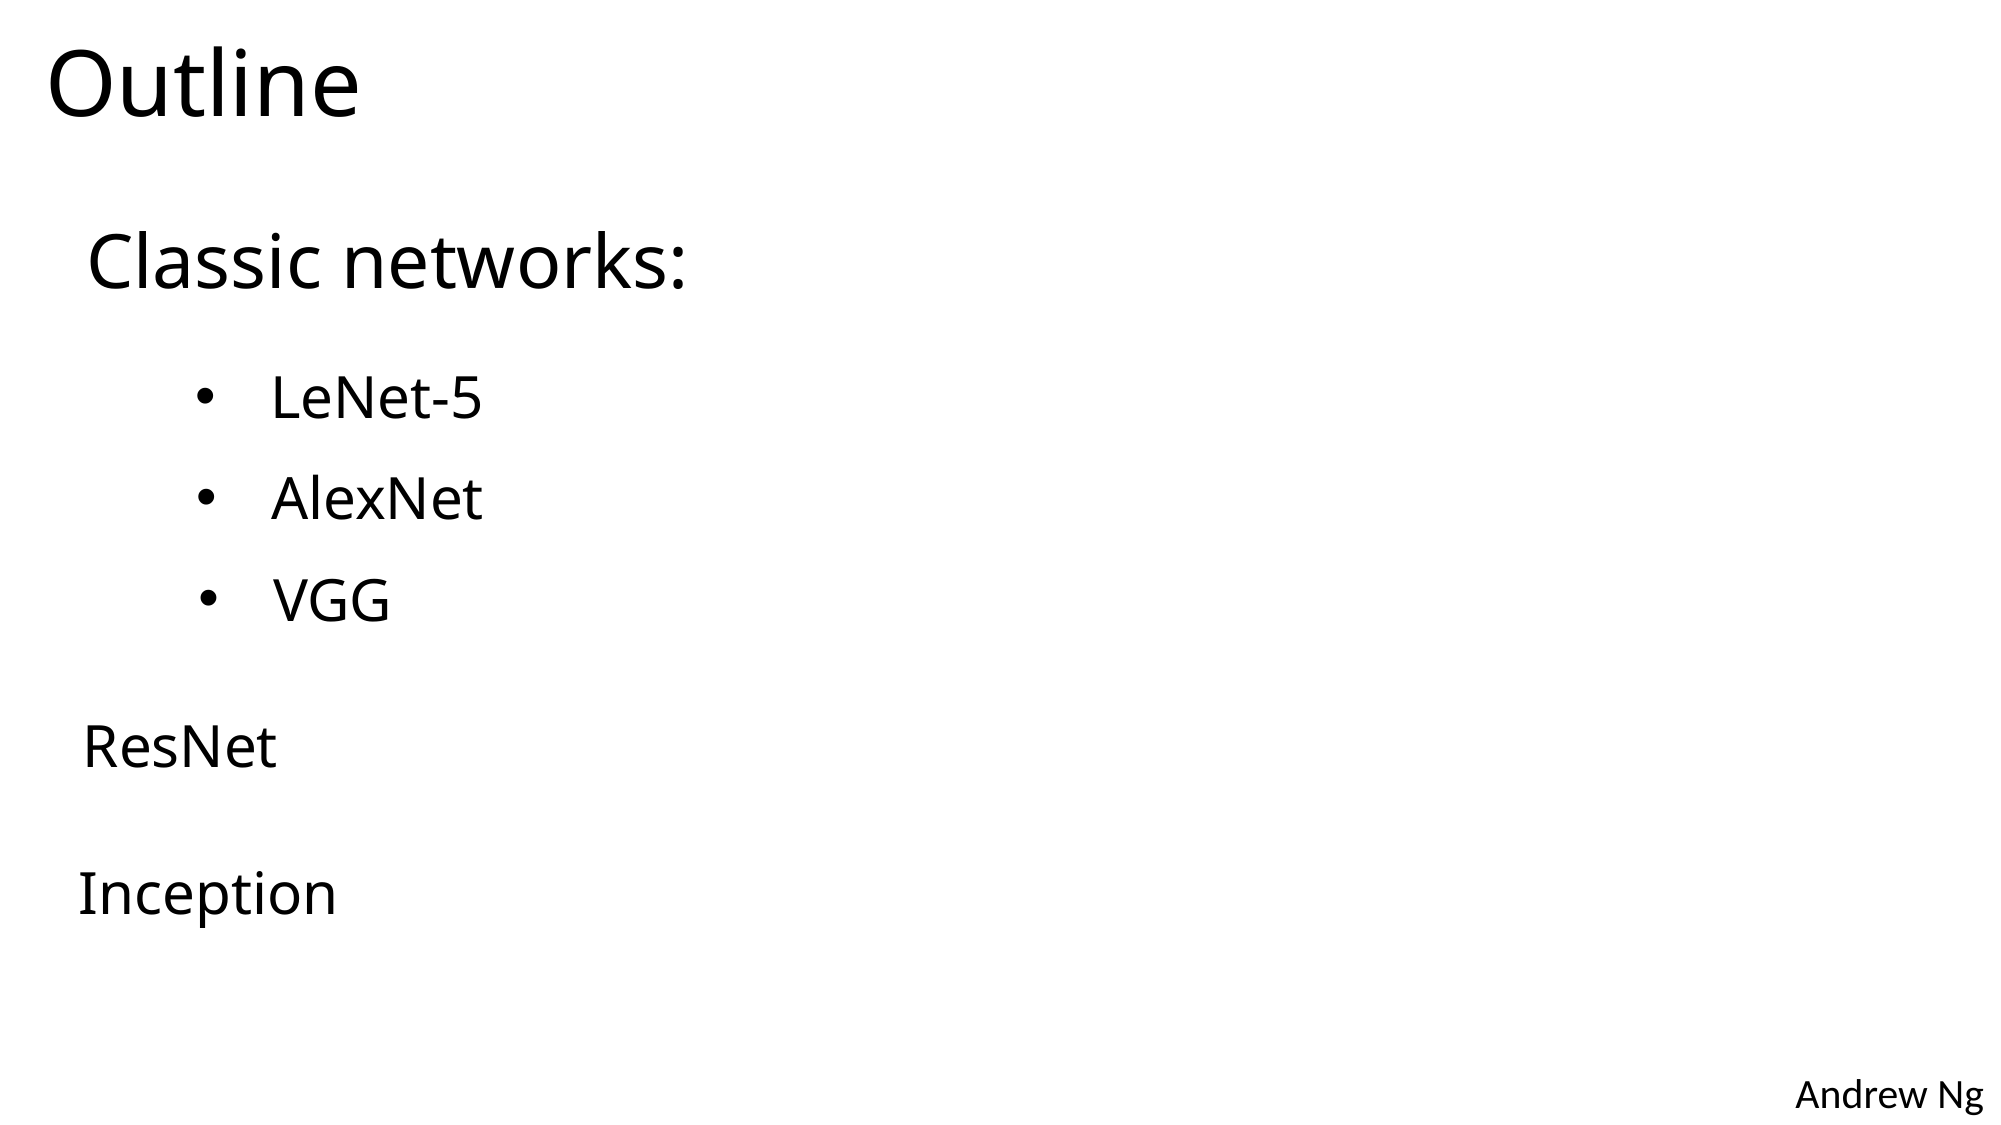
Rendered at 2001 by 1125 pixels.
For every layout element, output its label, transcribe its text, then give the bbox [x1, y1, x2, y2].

text_box Inception [64, 848, 354, 934]
text_box ResNet [68, 702, 293, 787]
title Outline [30, 29, 2000, 248]
text_box AlexNet [181, 454, 499, 539]
text_box VGG [183, 555, 408, 641]
text_box LeNet-5 [180, 353, 499, 438]
text_box Classic networks: [71, 206, 704, 311]
